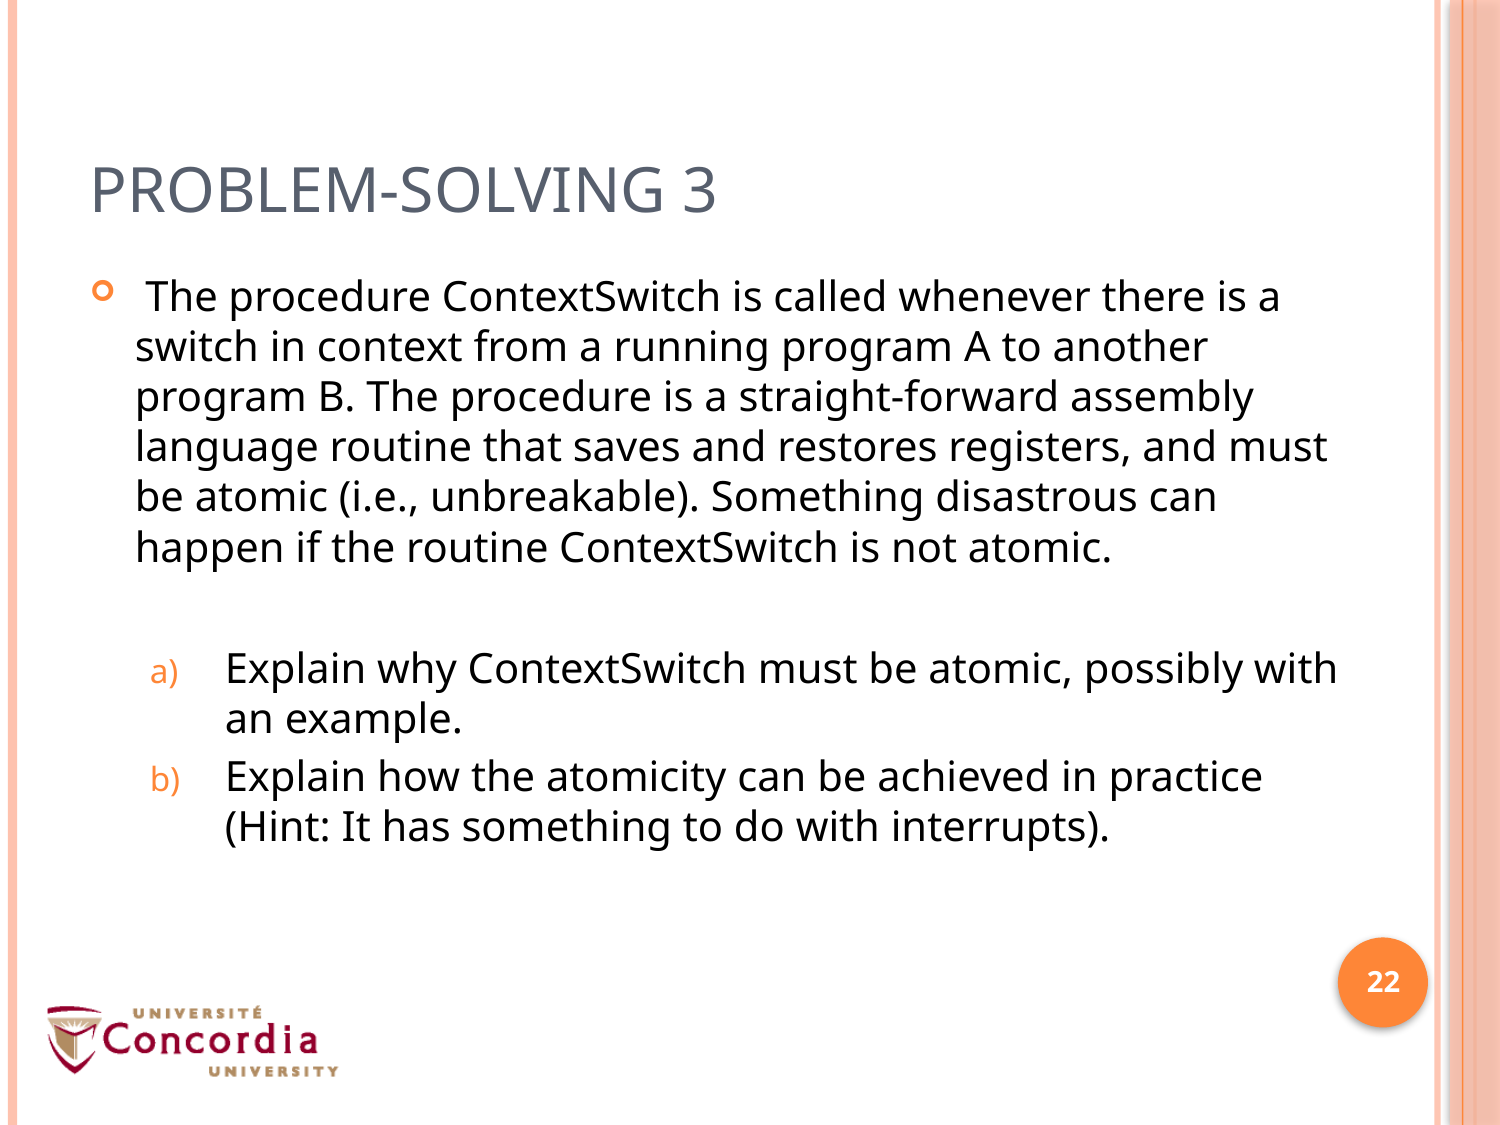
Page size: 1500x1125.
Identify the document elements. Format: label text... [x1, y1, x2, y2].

title Problem-Solving 3 [75, 45, 1300, 233]
picture [41, 975, 343, 1118]
list The procedure ContextSwitch is called whenever there is a switch in context from a running program A to another program B. The procedure is a straight-forward assembly language routine that saves and restores registers, and must be atomic (i.e., unbreakable). Something disastrous can happen if the routine ContextSwitch is not atomic. Explain why ContextSwitch must be atomic, possibly with an example. Explain how the atomicity can be achieved in practice (Hint: It has something to do with interrupts). [75, 262, 1388, 1062]
slide_number 22 [1333, 940, 1434, 1027]
